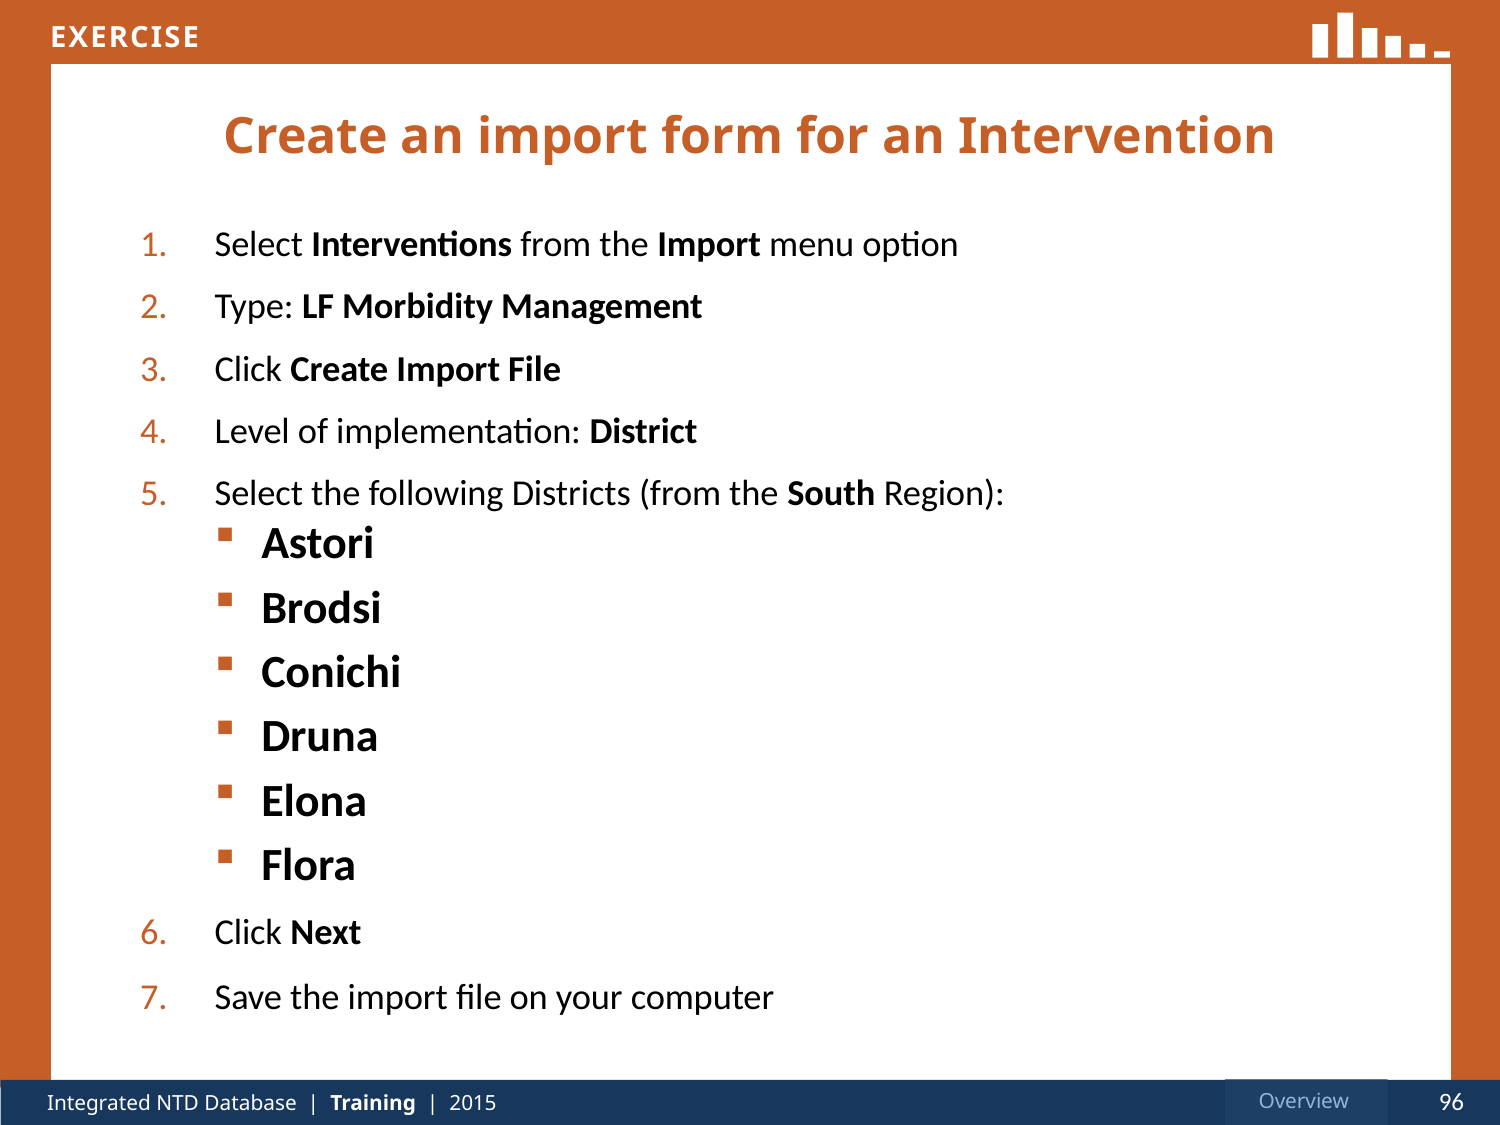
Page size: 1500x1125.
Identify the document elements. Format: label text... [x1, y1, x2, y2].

title Create an import form for an Intervention [50, 75, 1450, 193]
list Select Interventions from the Import menu option Type: LF Morbidity Management Click Create Import File Level of implementation: District Select the following Districts (from the South Region): Astori Brodsi Conichi Druna Elona Flora Click Next Save the import file on your computer [125, 212, 1388, 1025]
